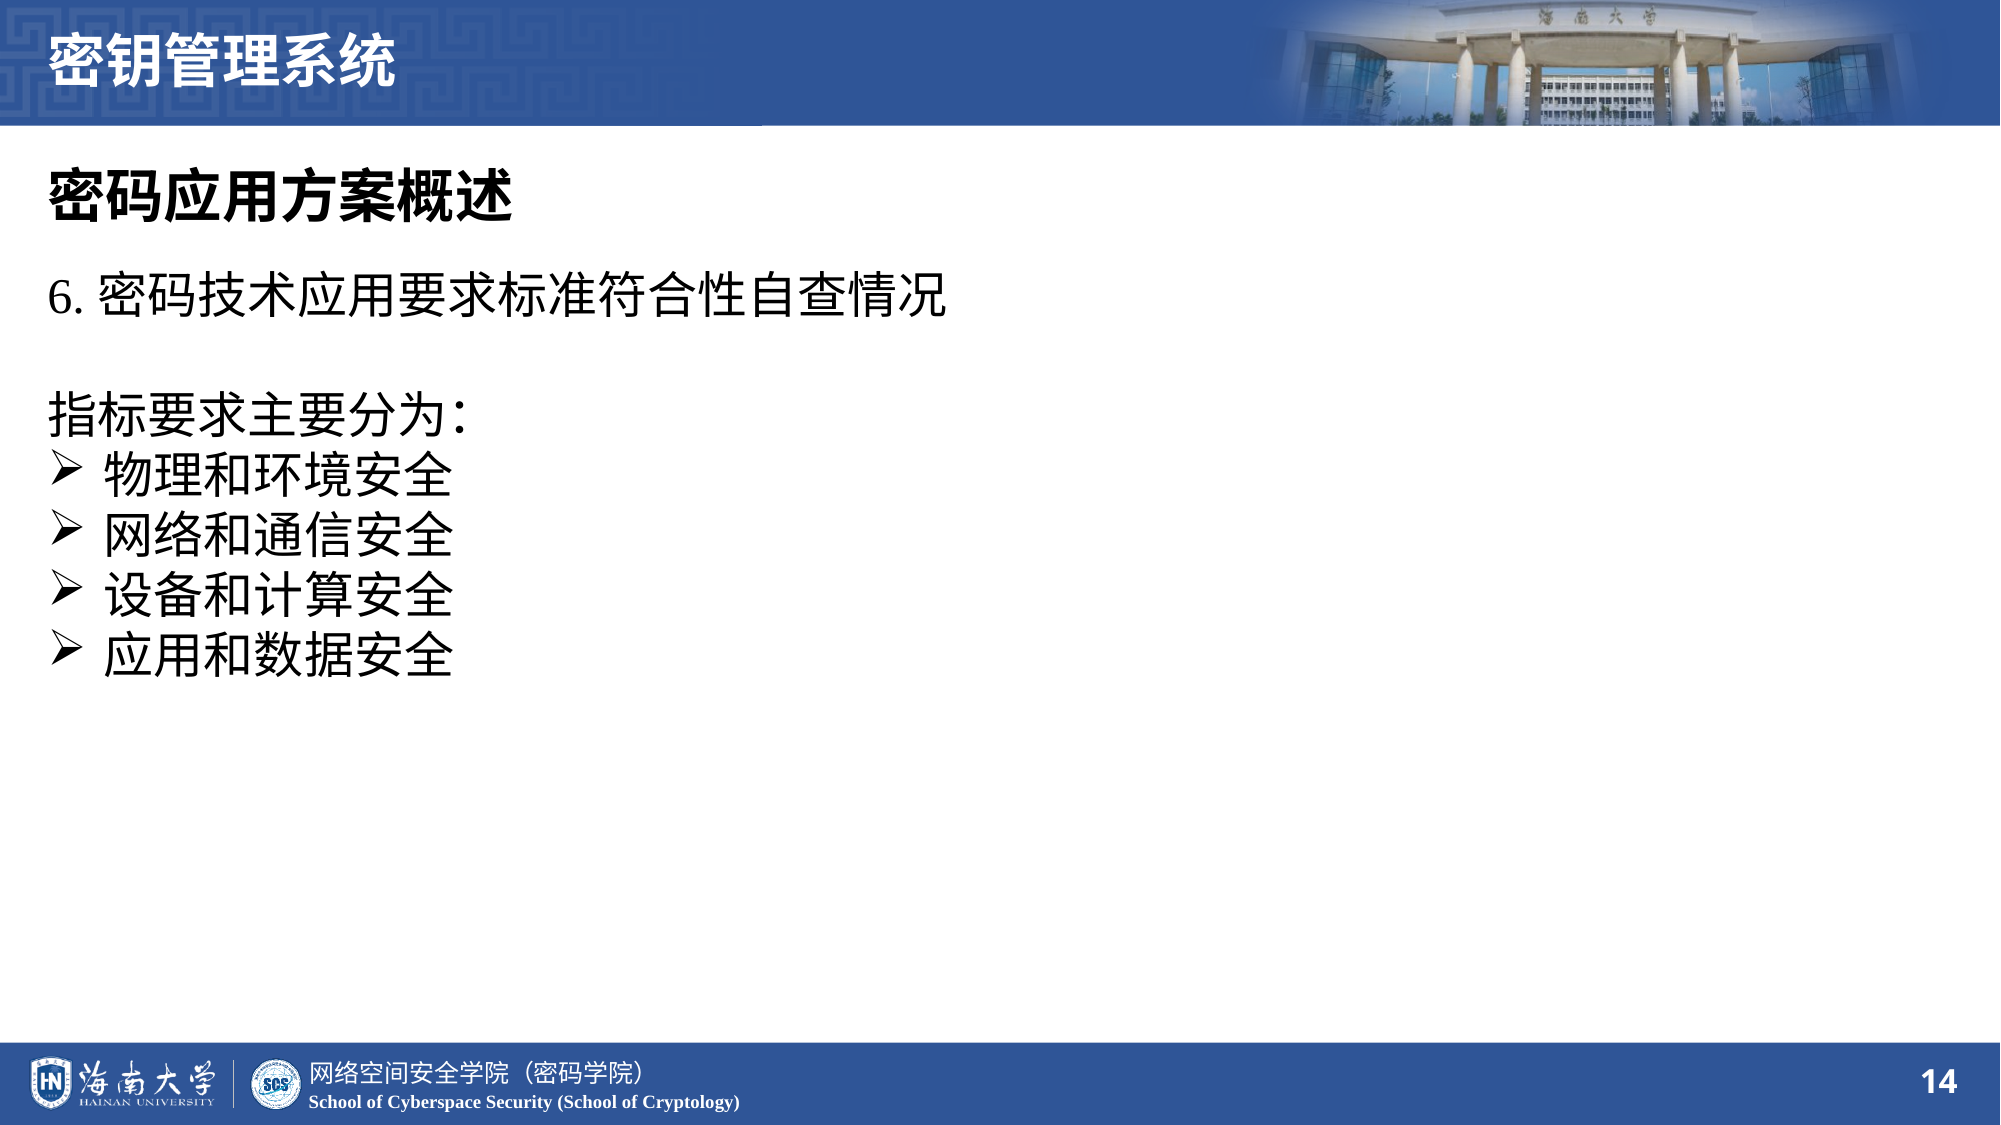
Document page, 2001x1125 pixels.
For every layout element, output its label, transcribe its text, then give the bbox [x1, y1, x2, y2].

list 密码应用方案概述 [32, 151, 1968, 245]
picture [245, 1053, 306, 1114]
picture [1190, 0, 2000, 126]
list 密钥管理系统 [32, 17, 1297, 109]
picture [27, 1054, 219, 1113]
list 6.密码技术应用要求标准符合性自查情况 指标要求主要分为： 物理和环境安全 网络和通信安全 设备和计算安全 应用和数据安全 [32, 255, 1968, 997]
slide_number 14 [1522, 1053, 1973, 1114]
